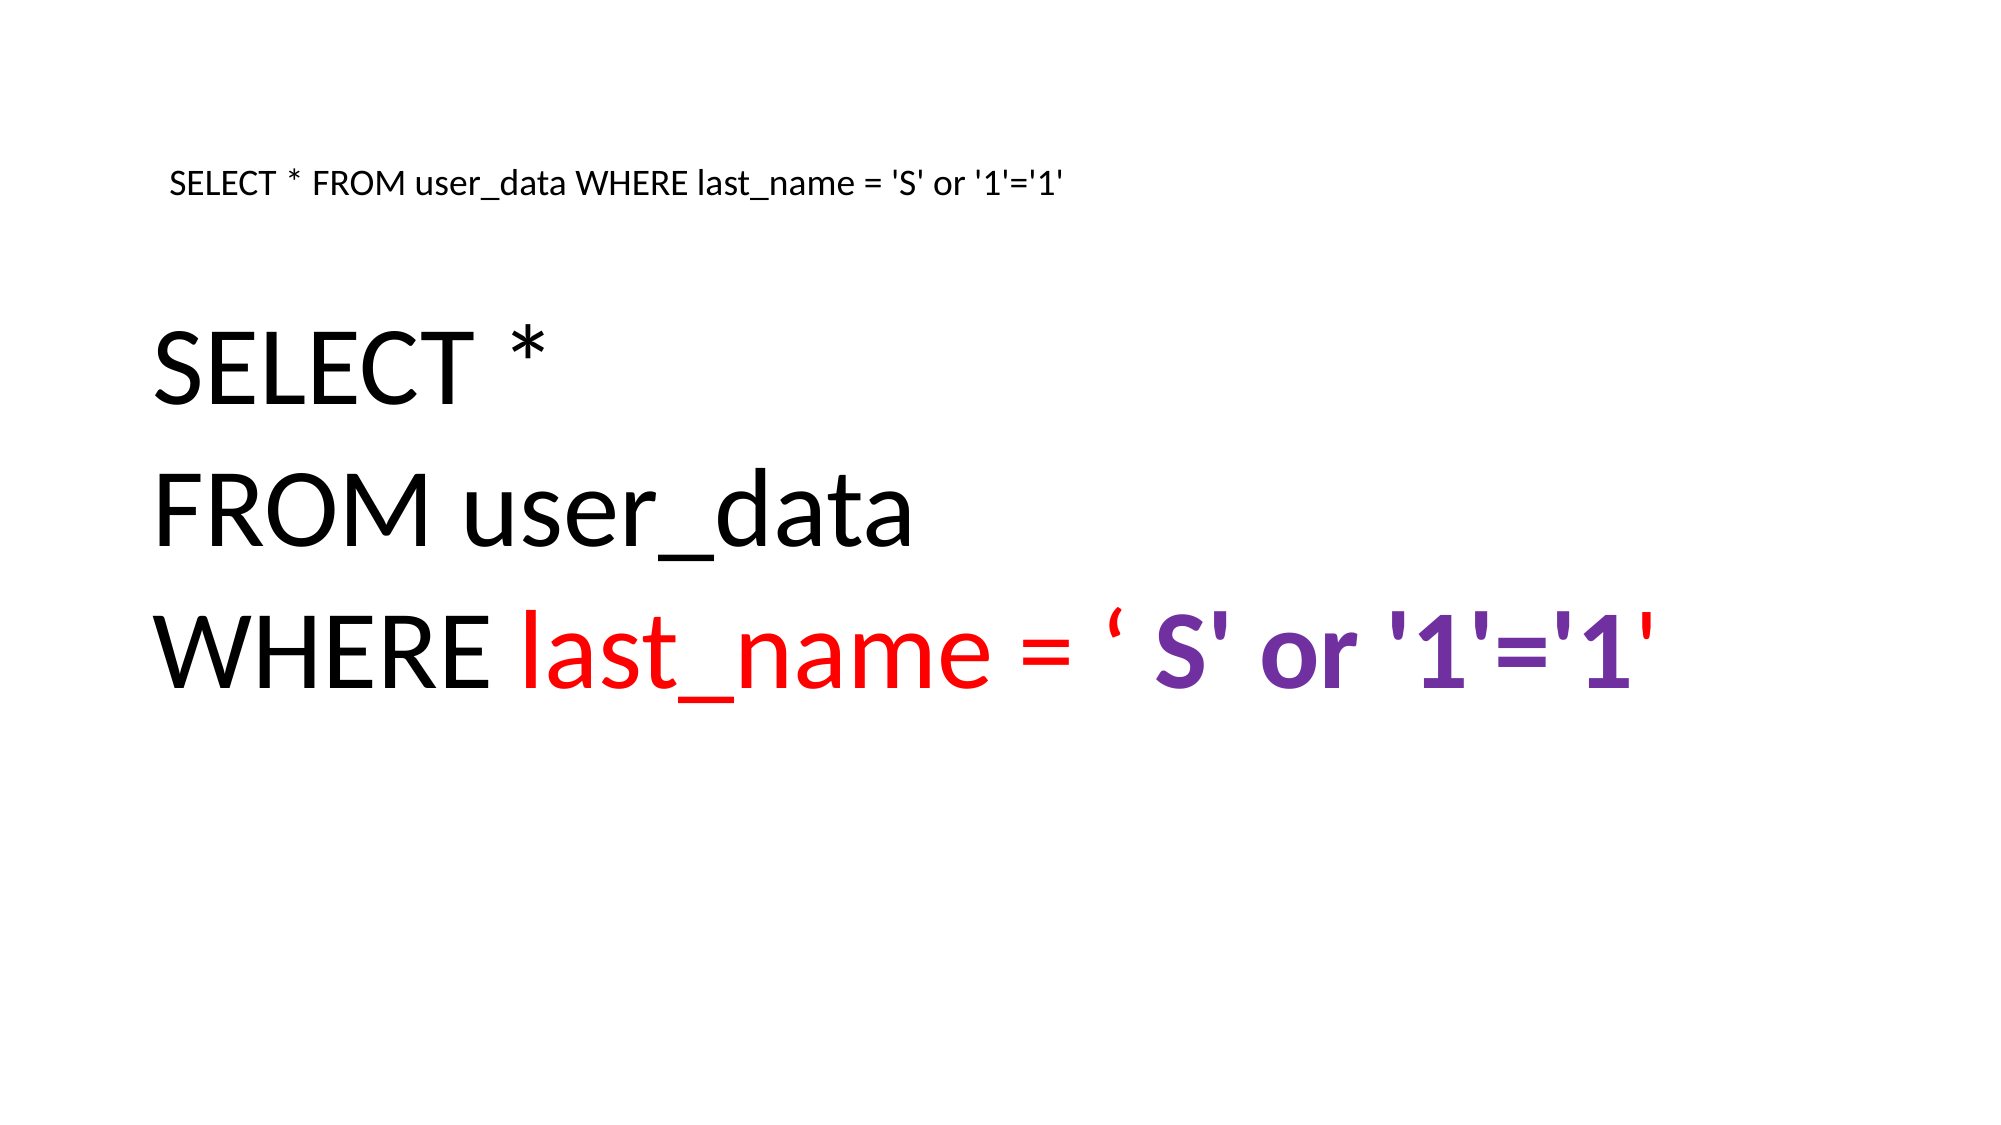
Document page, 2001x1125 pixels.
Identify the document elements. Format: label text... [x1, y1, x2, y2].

text_box SELECT * FROM user_data WHERE last_name = 'S' or '1'='1' [154, 150, 1081, 210]
list SELECT * FROM user_data WHERE last_name = ‘ S' or '1'='1' [137, 299, 1863, 1014]
